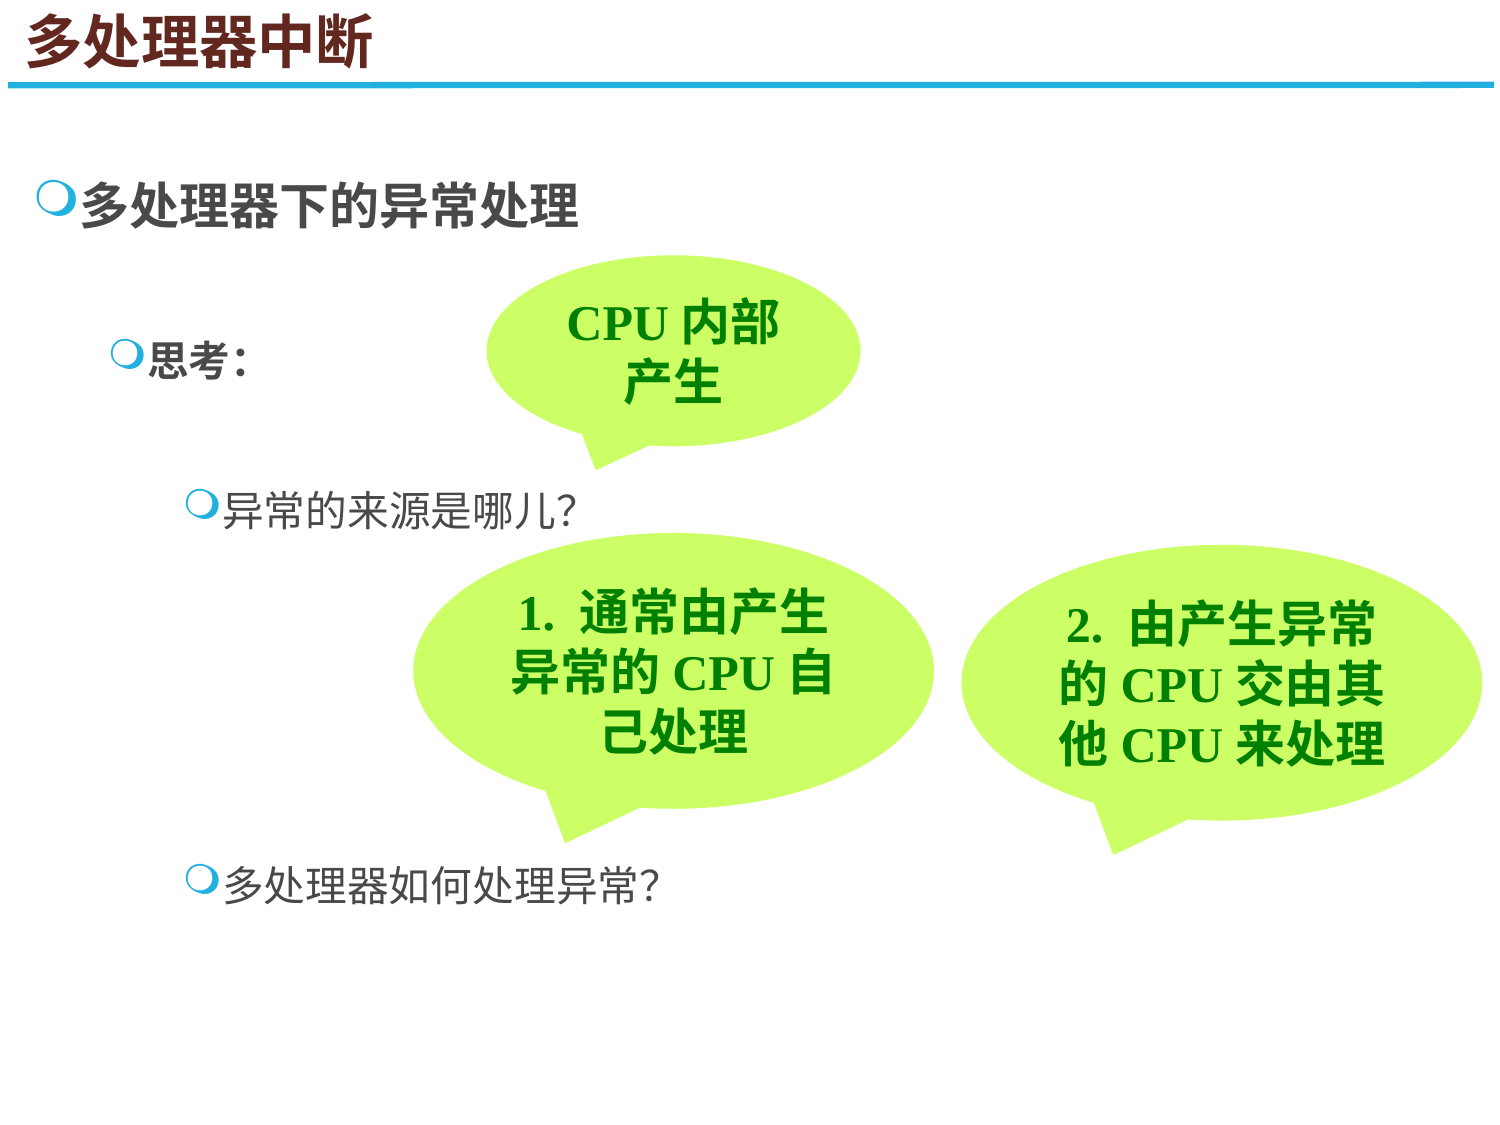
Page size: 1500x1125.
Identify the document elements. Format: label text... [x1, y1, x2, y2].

text_box 多处理器中断 [9, 3, 1388, 86]
text_box 多处理器下的异常处理 思考： 异常的来源是哪儿？ 多处理器如何处理异常？ [17, 137, 1500, 1059]
text_box 2. 由产生异常的CPU交由其他CPU来处理 [961, 544, 1483, 856]
text_box CPU内部产生 [486, 255, 861, 471]
text_box 1. 通常由产生异常的CPU自己处理 [413, 532, 935, 844]
